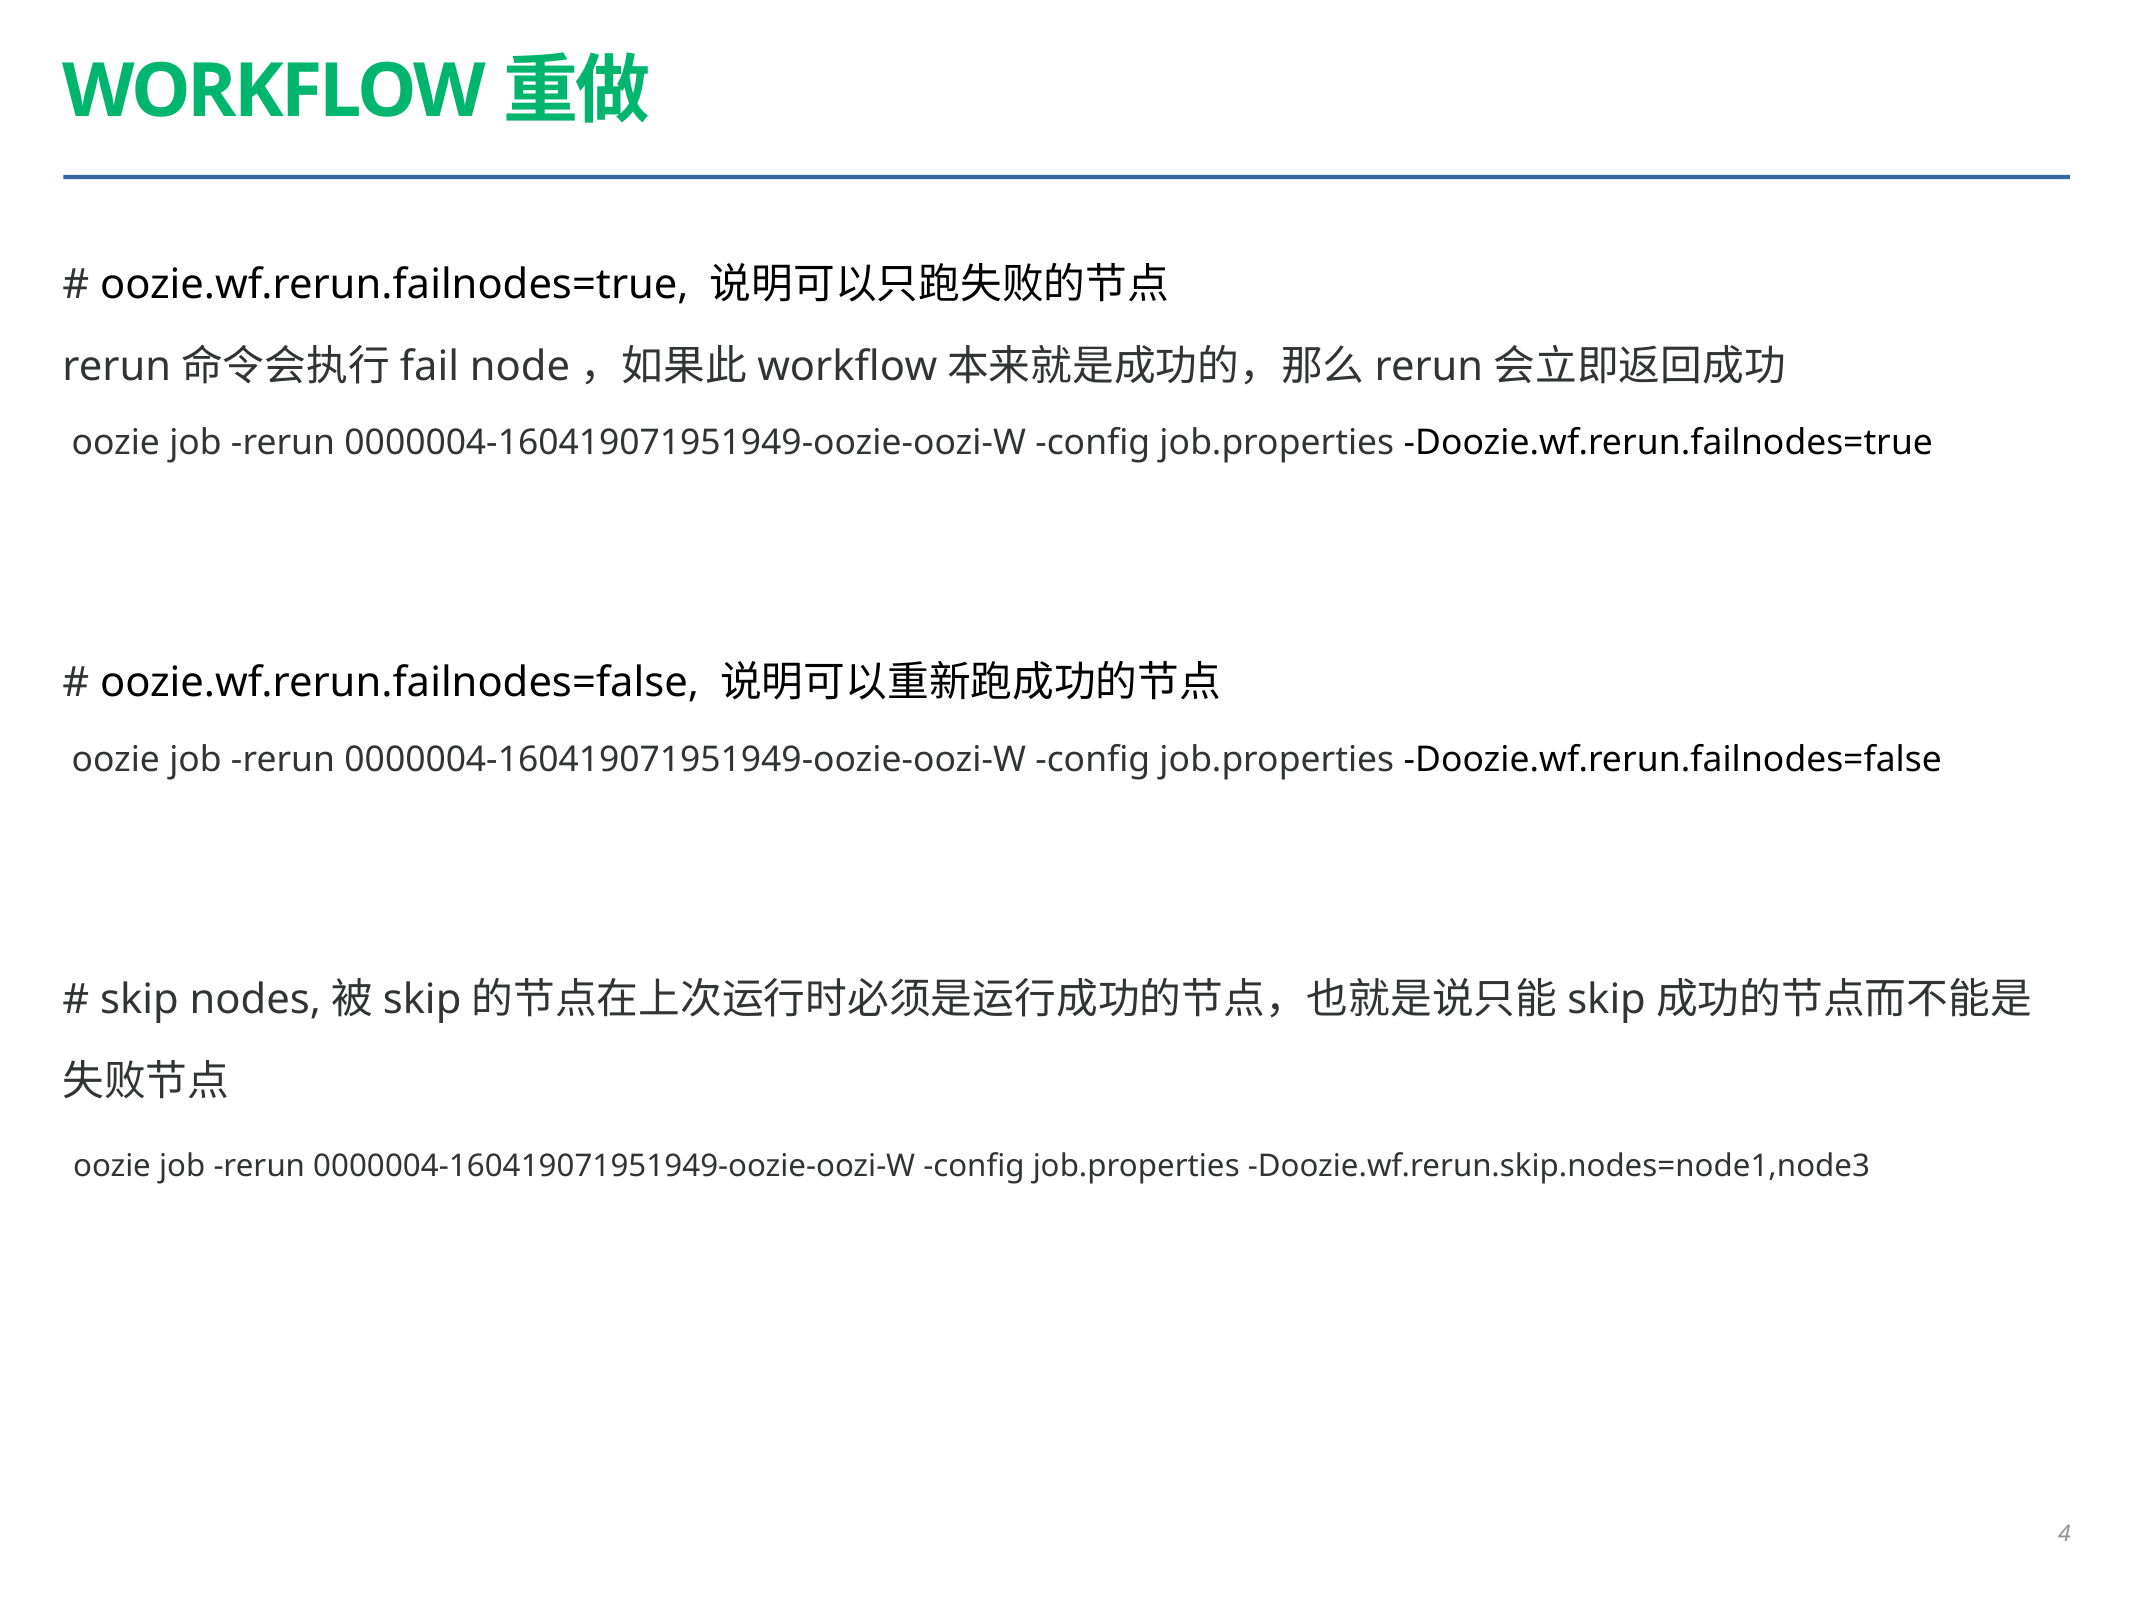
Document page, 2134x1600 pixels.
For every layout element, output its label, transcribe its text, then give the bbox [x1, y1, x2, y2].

list # oozie.wf.rerun.failnodes=true, 说明可以只跑失败的节点 rerun命令会执行fail node，如果此workflow本来就是成功的，那么rerun会立即返回成功 oozie job -rerun 0000004-160419071951949-oozie-oozi-W -config job.properties -Doozie.wf.rerun.failnodes=true # oozie.wf.rerun.failnodes=false, 说明可以重新跑成功的节点 oozie job -rerun 0000004-160419071951949-oozie-oozi-W -config job.properties -Doozie.wf.rerun.failnodes=false # skip nodes,被skip的节点在上次运行时必须是运行成功的节点，也就是说只能skip成功的节点而不能是失败节点 oozie job -rerun 0000004-160419071951949-oozie-oozi-W -config job.properties -Doozie.wf.rerun.skip.nodes=node1,node3 [61, 225, 2072, 1479]
slide_number 4 [2038, 1518, 2072, 1564]
title workflow重做 [61, 38, 2072, 158]
